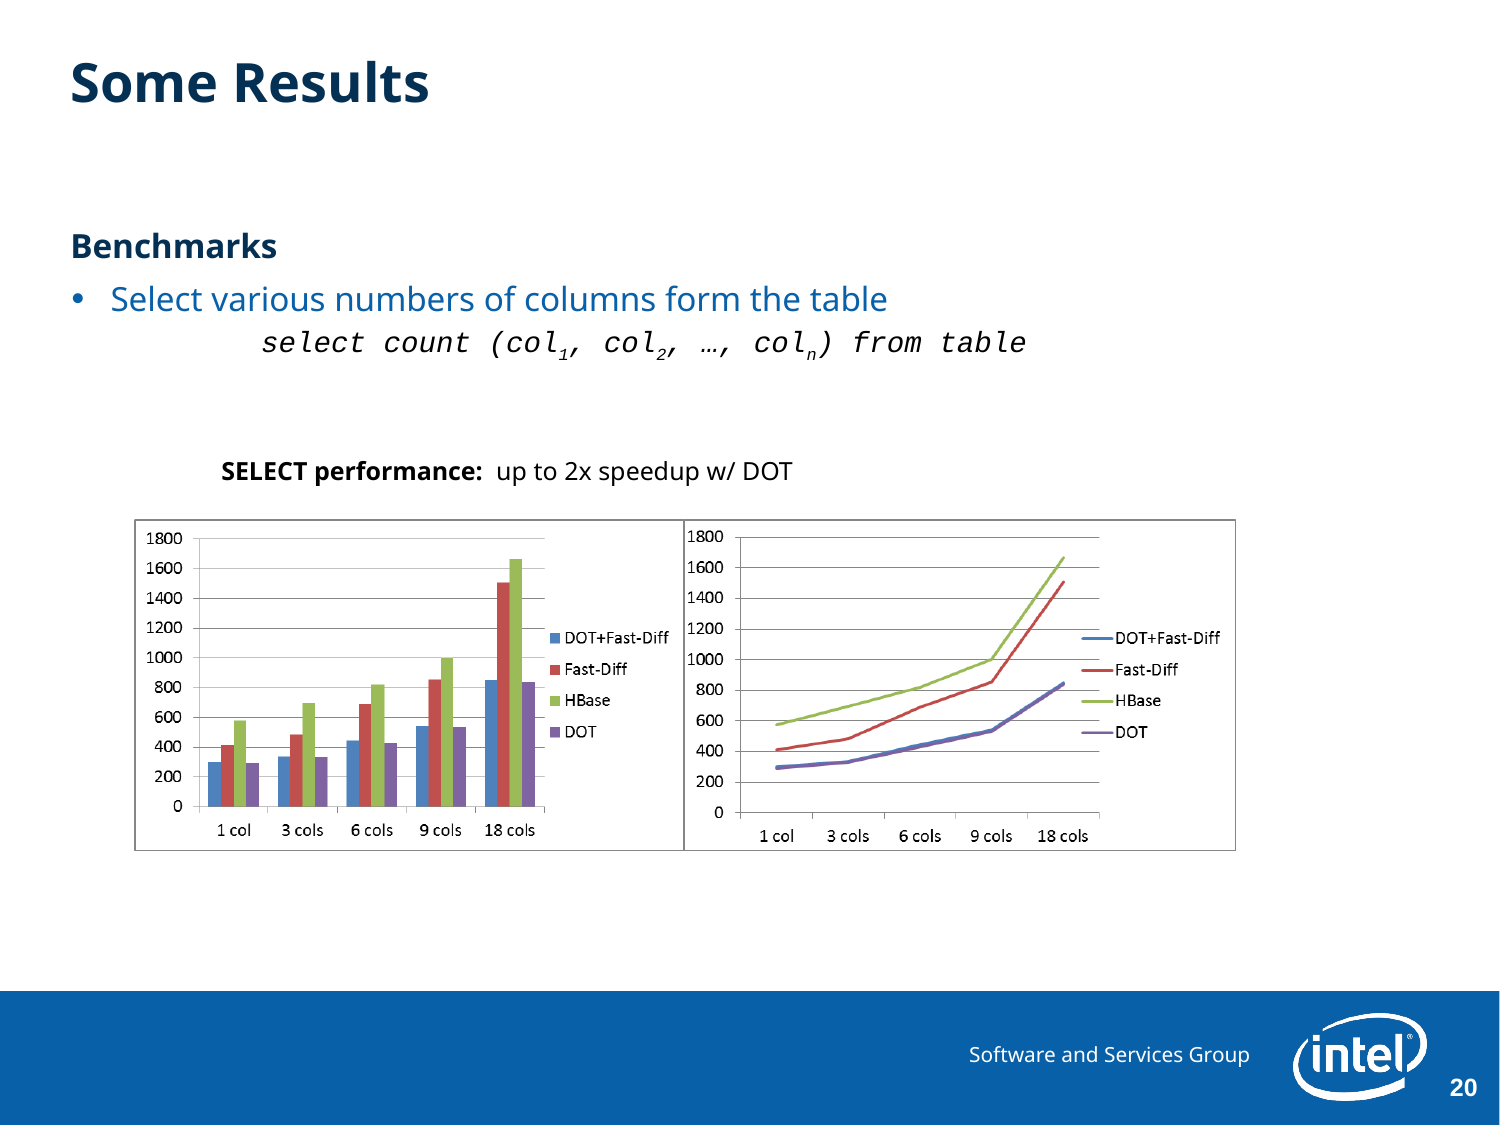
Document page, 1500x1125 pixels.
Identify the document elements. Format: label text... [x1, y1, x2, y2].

picture [133, 519, 1236, 851]
title Some Results [70, 47, 1429, 194]
text_box SELECT performance: up to 2x speedup w/ DOT [221, 455, 1235, 500]
list Benchmarks Select various numbers of columns form the table select count (col1, col2, …, coln) from table [70, 224, 1380, 863]
picture [1293, 1013, 1427, 1101]
slide_number 20 [1428, 1013, 1500, 1101]
